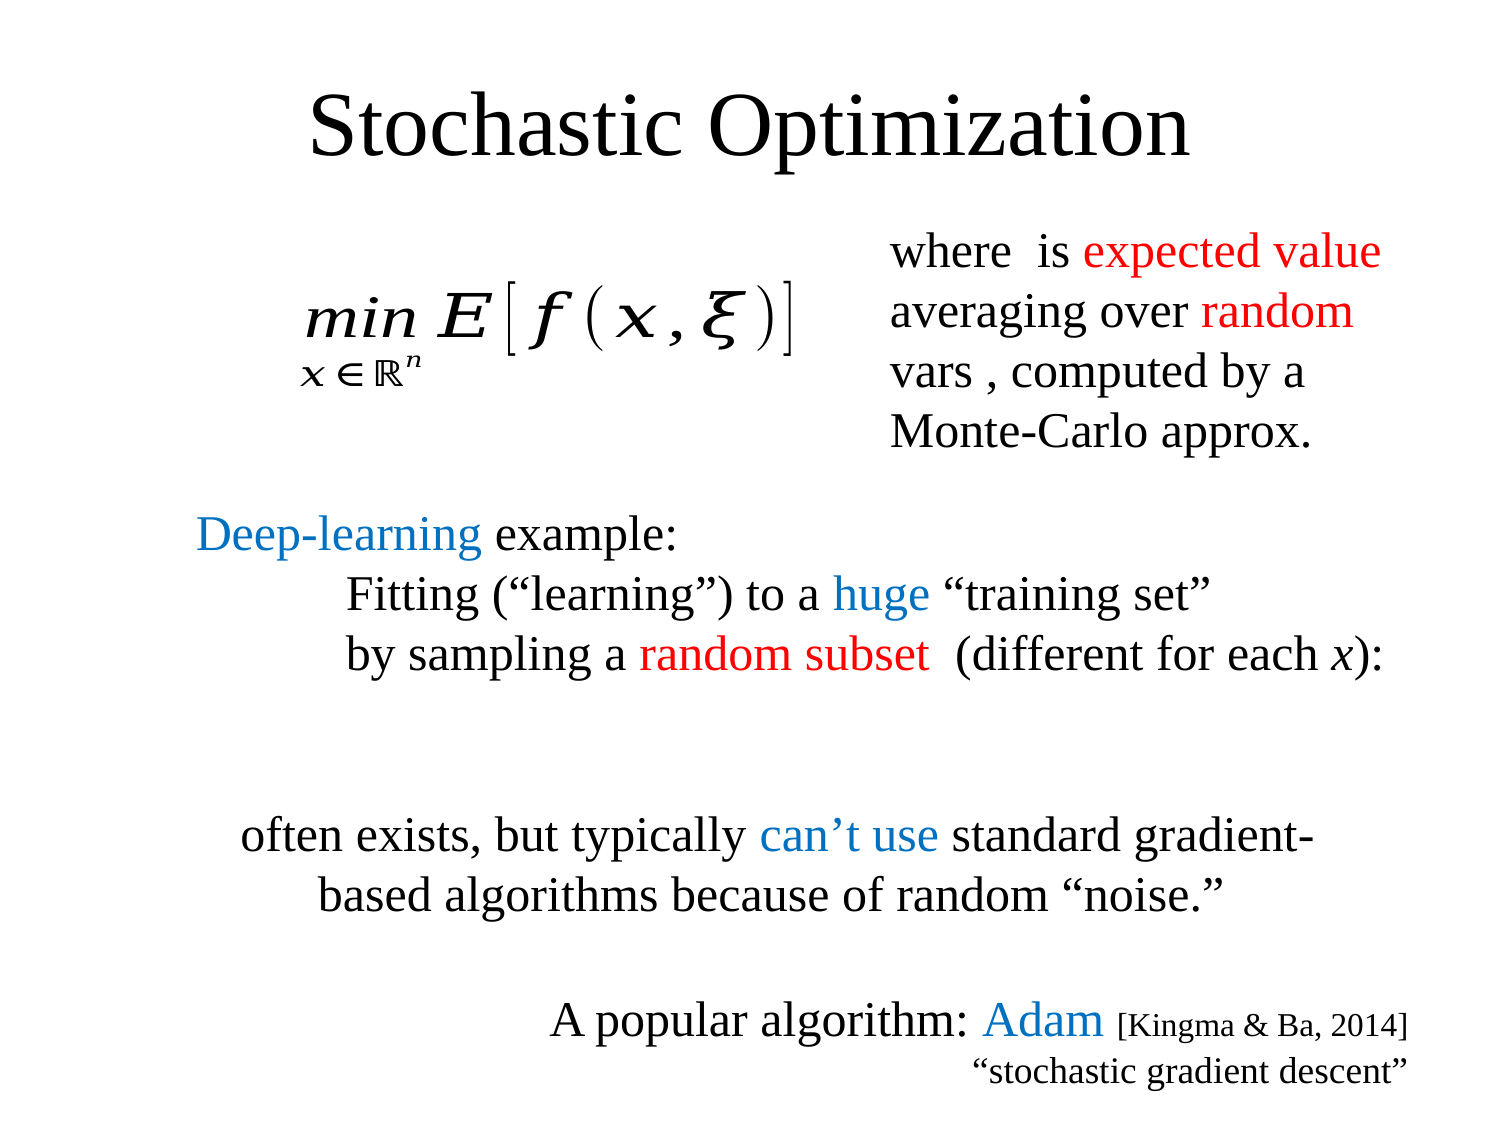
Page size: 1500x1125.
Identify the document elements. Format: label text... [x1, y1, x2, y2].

title Stochastic Optimization [112, 24, 1388, 213]
text_box A popular algorithm: Adam [Kingma & Ba, 2014] “stochastic gradient descent” [535, 978, 1423, 1099]
